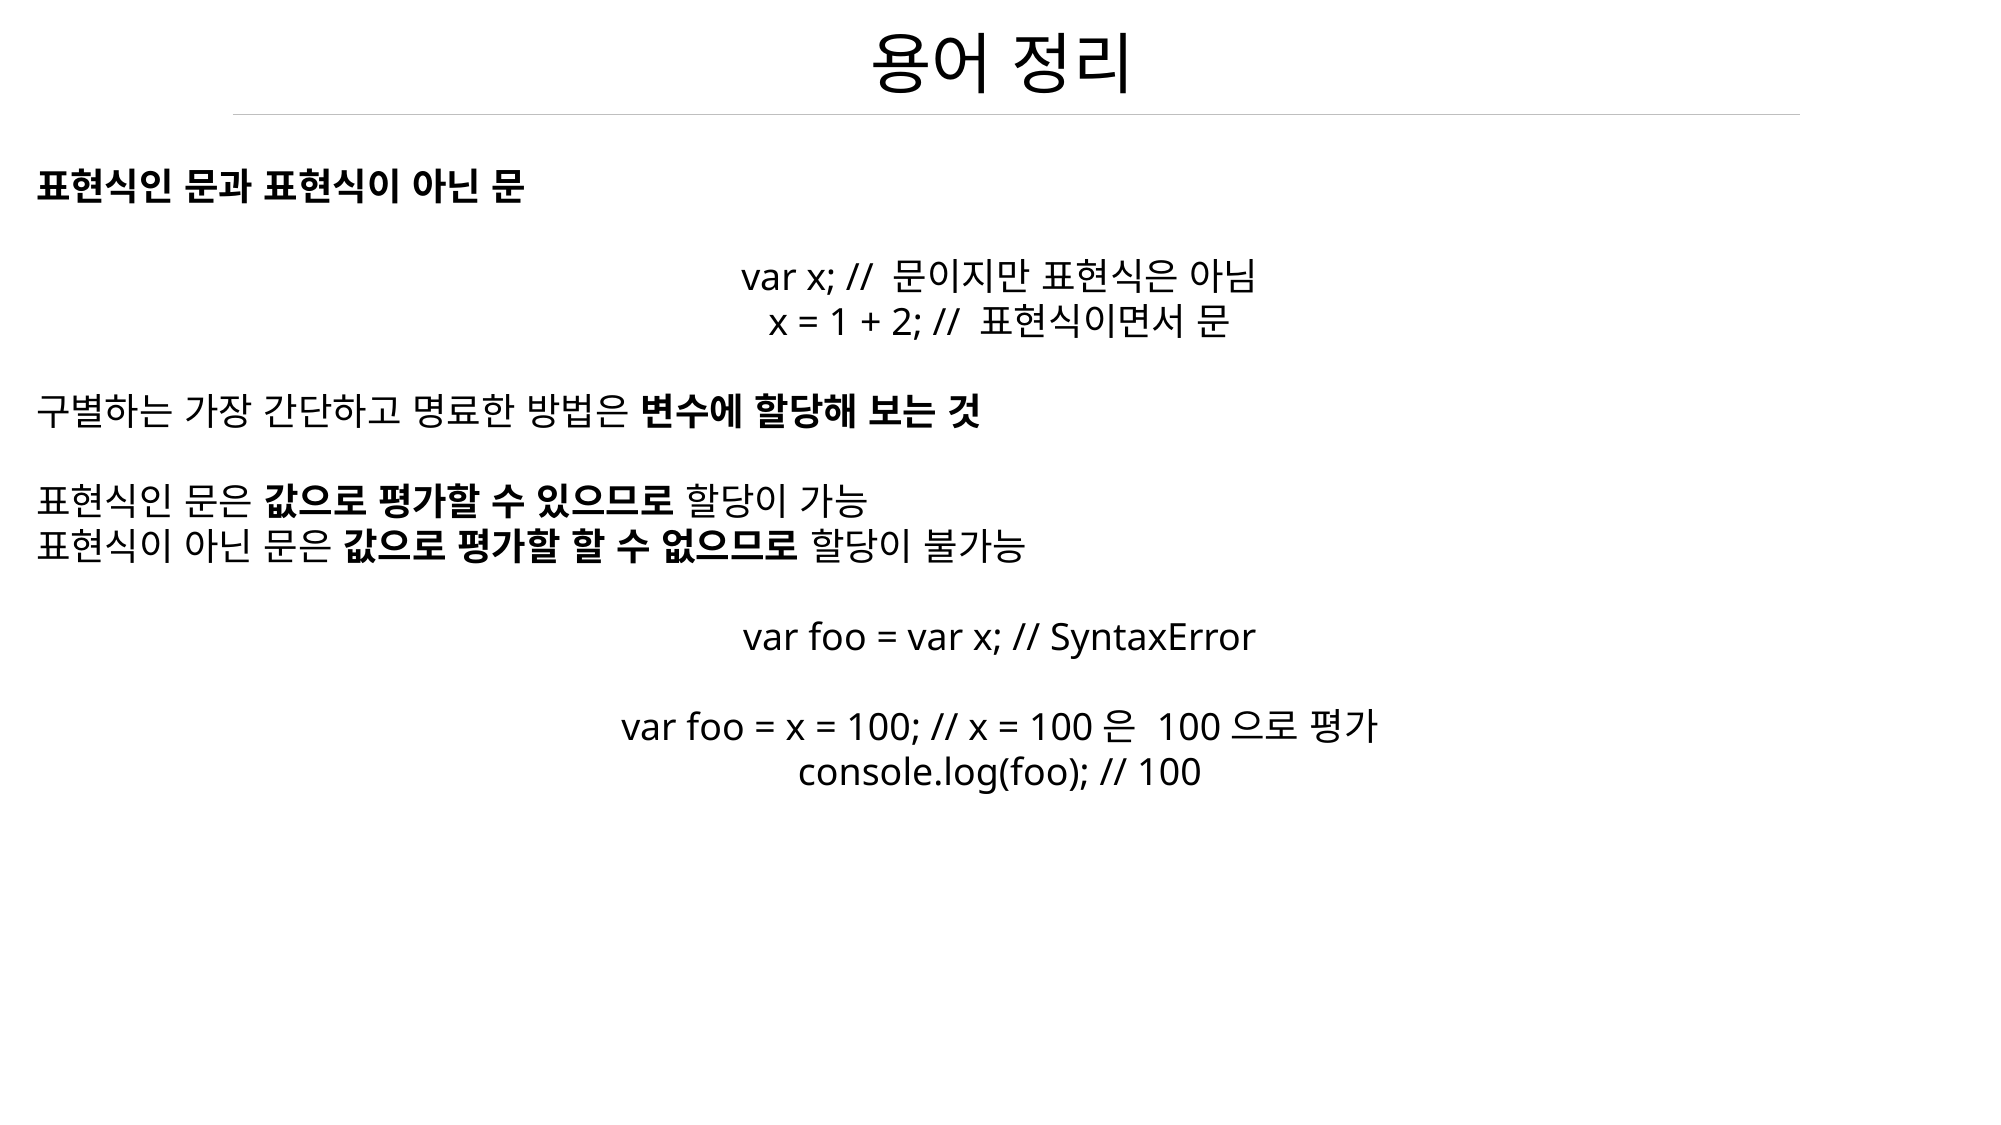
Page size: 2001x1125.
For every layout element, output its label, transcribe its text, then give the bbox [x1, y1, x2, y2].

text_box 용어 정리 [205, 15, 1800, 110]
text_box 표현식인 문과 표현식이 아닌 문 var x; // 문이지만 표현식은 아님 x = 1 + 2; // 표현식이면서 문 구별하는 가장 간단하고 명료한 방법은 변수에 할당해 보는 것 표현식인 문은 값으로 평가할 수 있으므로 할당이 가능 표현식이 아닌 문은 값으로 평가할 할 수 없으므로 할당이 불가능 var foo = var x; // SyntaxError var foo = x = 100; // x = 100은 100으로 평가 console.log(foo); // 100 [21, 155, 1979, 891]
